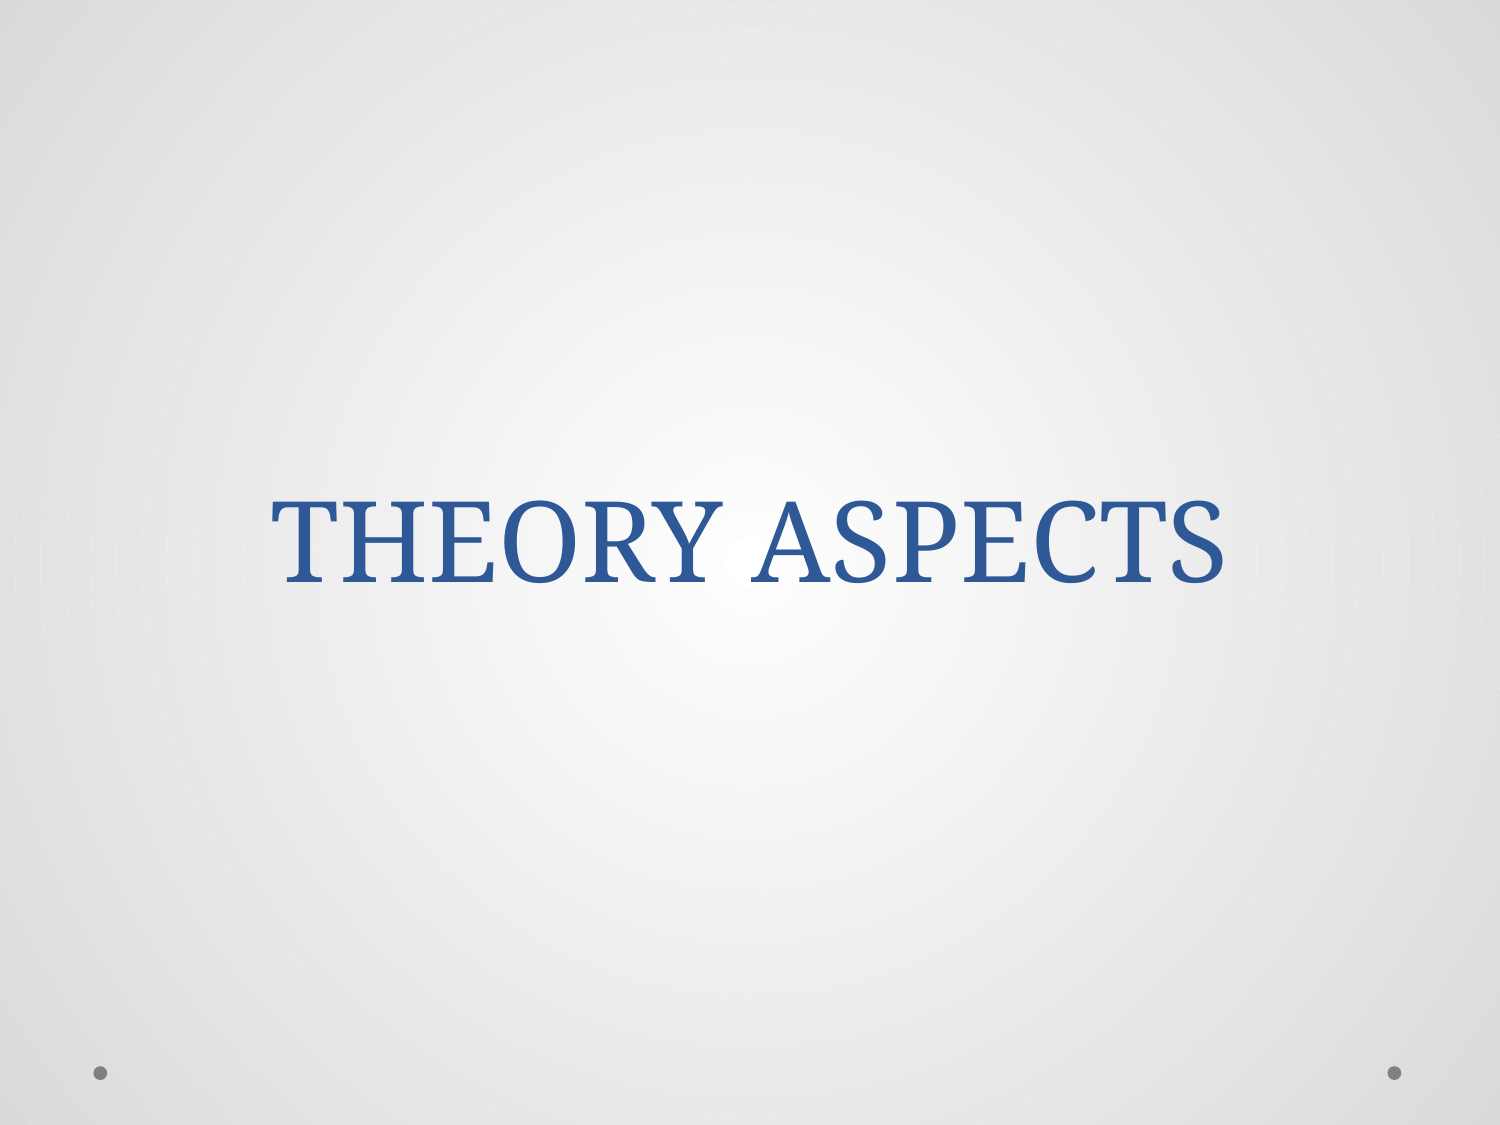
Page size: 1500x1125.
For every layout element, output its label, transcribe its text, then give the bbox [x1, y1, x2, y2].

title THEORY ASPECTS [75, 350, 1425, 613]
